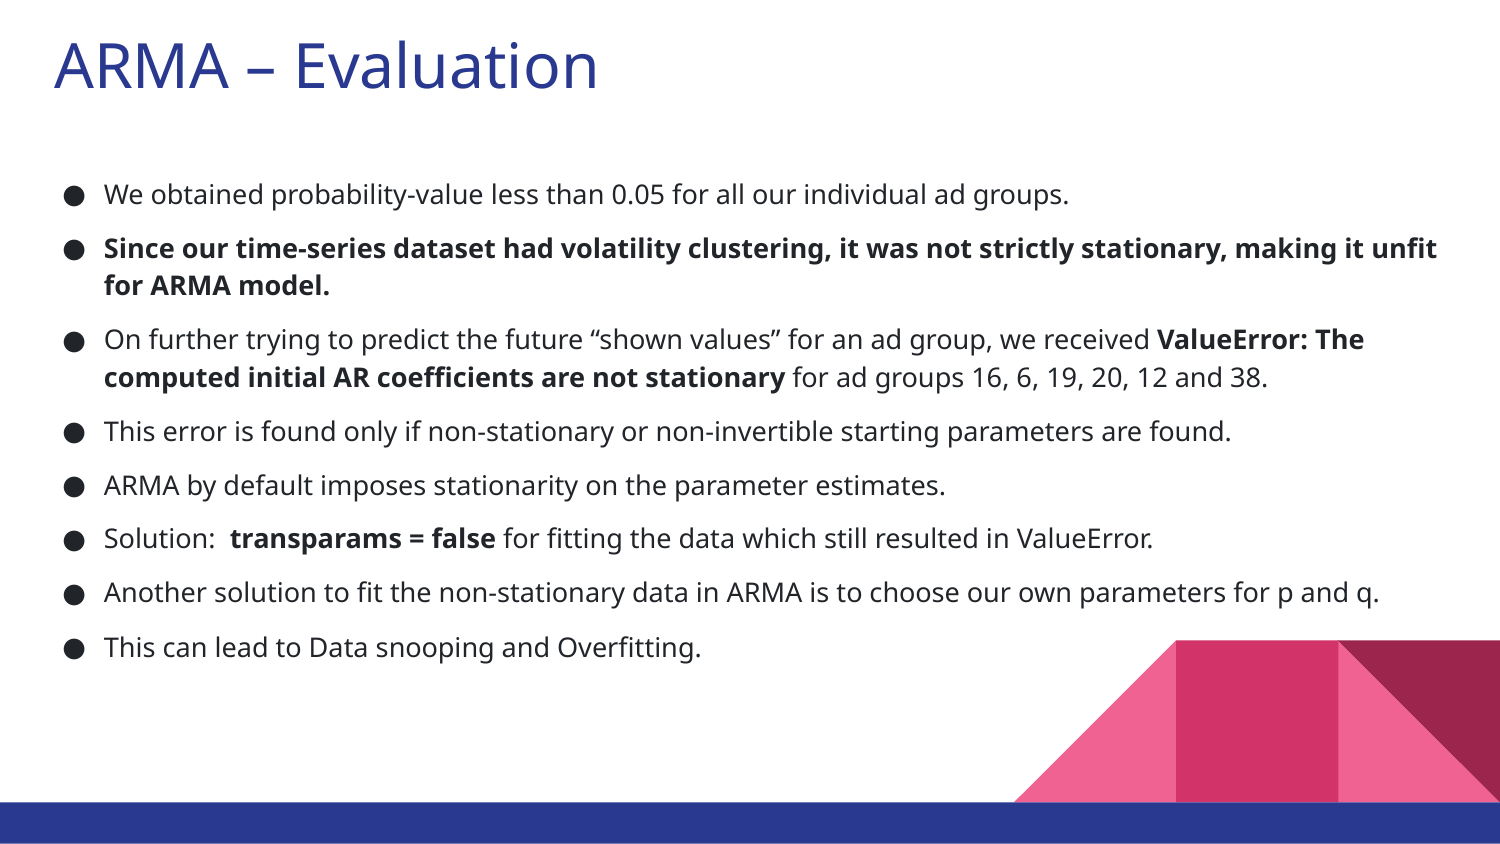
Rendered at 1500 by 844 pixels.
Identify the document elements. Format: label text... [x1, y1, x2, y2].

list We obtained probability-value less than 0.05 for all our individual ad groups. Since our time-series dataset had volatility clustering, it was not strictly stationary, making it unfit for ARMA model. On further trying to predict the future “shown values” for an ad group, we received ValueError: The computed initial AR coefficients are not stationary for ad groups 16, 6, 19, 20, 12 and 38. This error is found only if non-stationary or non-invertible starting parameters are found. ARMA by default imposes stationarity on the parameter estimates. Solution: transparams = false for fitting the data which still resulted in ValueError. Another solution to fit the non-stationary data in ARMA is to choose our own parameters for p and q. This can lead to Data snooping and Overfitting. [51, 166, 1449, 715]
title ARMA – Evaluation [42, 20, 1441, 120]
